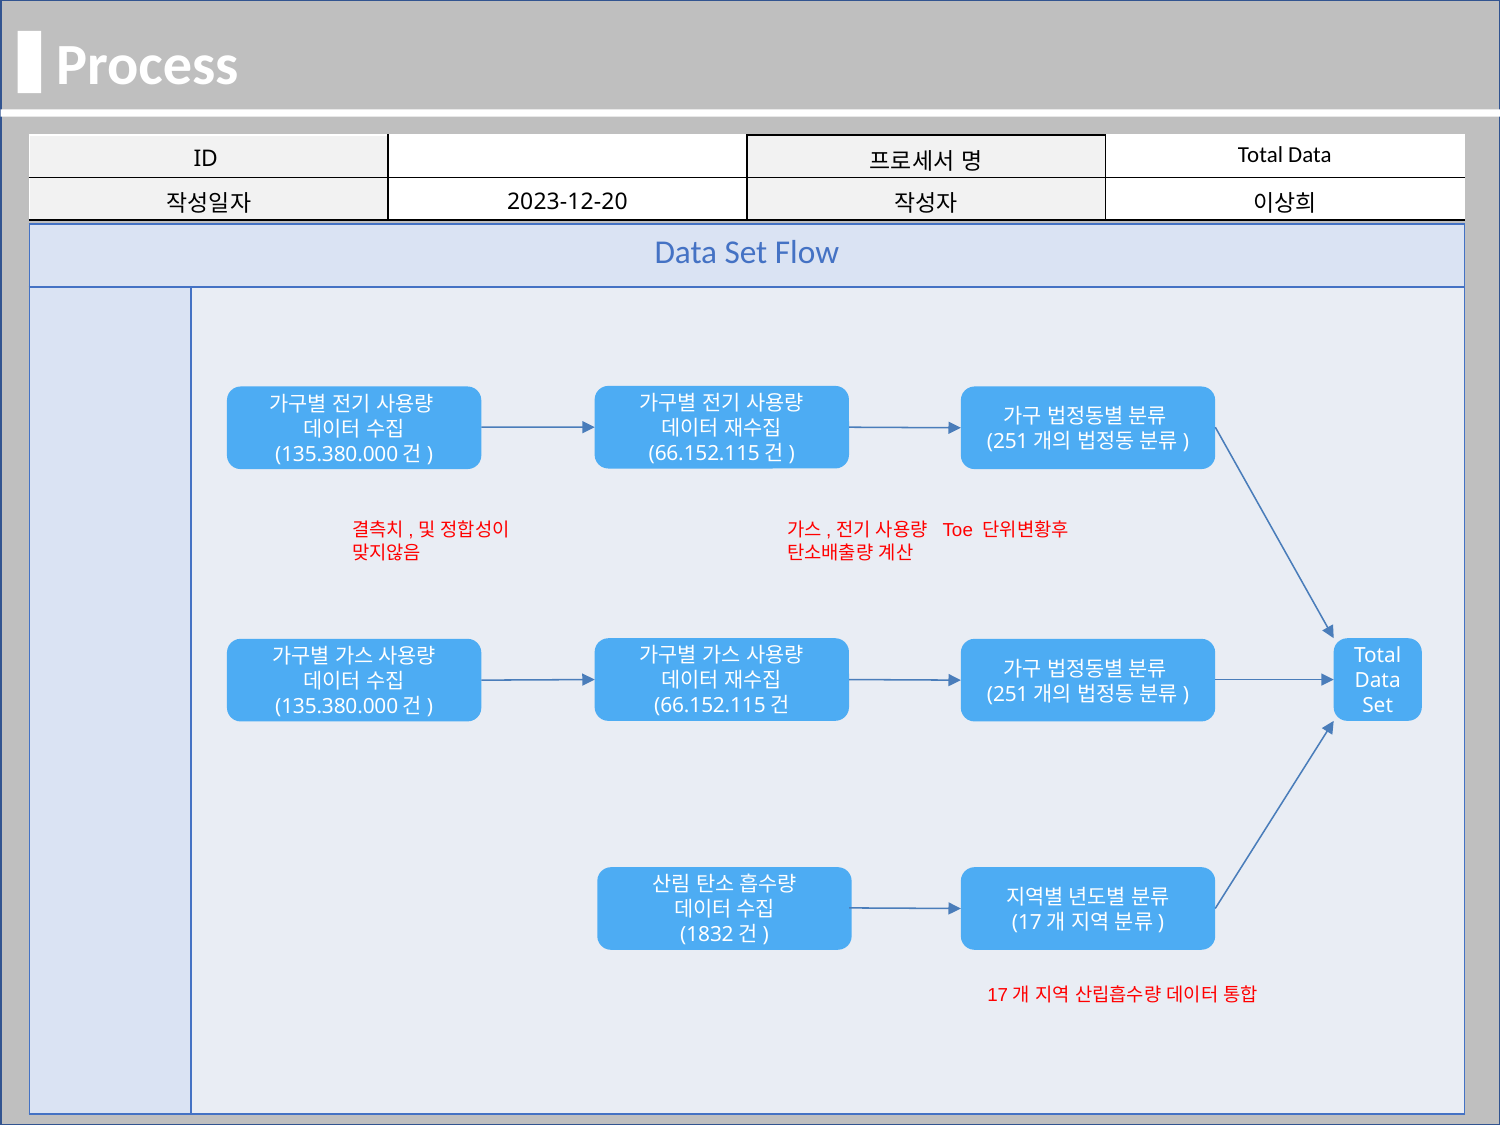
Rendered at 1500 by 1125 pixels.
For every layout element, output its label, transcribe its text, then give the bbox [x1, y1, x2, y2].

table_cell 이상희 [1106, 178, 1463, 219]
text_box 가구별 전기 사용량 데이터 재수집 (66.152.115건) [594, 385, 850, 469]
table_cell 2023-12-20 [389, 178, 746, 219]
table_header Total Data [1106, 136, 1463, 177]
table_header 프로세서 명 [748, 136, 1105, 177]
table_header ID [30, 136, 387, 177]
text_box 가구별 가스 사용량 데이터 수집 (135.380.000건) [226, 638, 482, 722]
table_header [389, 136, 746, 177]
text_box [0, 0, 1500, 108]
text_box 가구 법정동별 분류 (251개의 법정동 분류) [960, 638, 1216, 722]
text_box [1215, 720, 1334, 909]
table_cell [192, 288, 1464, 1113]
text_box 가구 법정동별 분류 (251개의 법정동 분류) [960, 386, 1216, 470]
text_box 가구별 전기 사용량 데이터 수집 (135.380.000건) [226, 386, 482, 470]
text_box 가구별 가스 사용량 데이터 재수집 (66.152.115건 [594, 638, 850, 721]
table_cell 작성자 [748, 178, 1105, 219]
text_box [0, 108, 1500, 118]
text_box 산림 탄소 흡수량 데이터 수집 (1832건) [597, 867, 852, 950]
table_header Data Set Flow [30, 225, 1464, 286]
table_cell 작성일자 [30, 178, 387, 219]
text_box Total Data Set [1333, 638, 1422, 721]
text_box [0, 118, 1500, 1125]
text_box [17, 30, 42, 94]
table_cell [30, 288, 190, 1113]
text_box 가스,전기 사용량 Toe 단위변황후 탄소배출량 계산 [772, 510, 1084, 571]
text_box Process [41, 19, 1388, 104]
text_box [1215, 427, 1334, 639]
text_box 결측치,및 정합성이 맞지않음 [337, 510, 525, 571]
text_box 17개 지역 산립흡수량 데이터 통합 [972, 975, 1273, 1013]
text_box 지역별 년도별 분류 (17개 지역 분류) [960, 867, 1216, 950]
